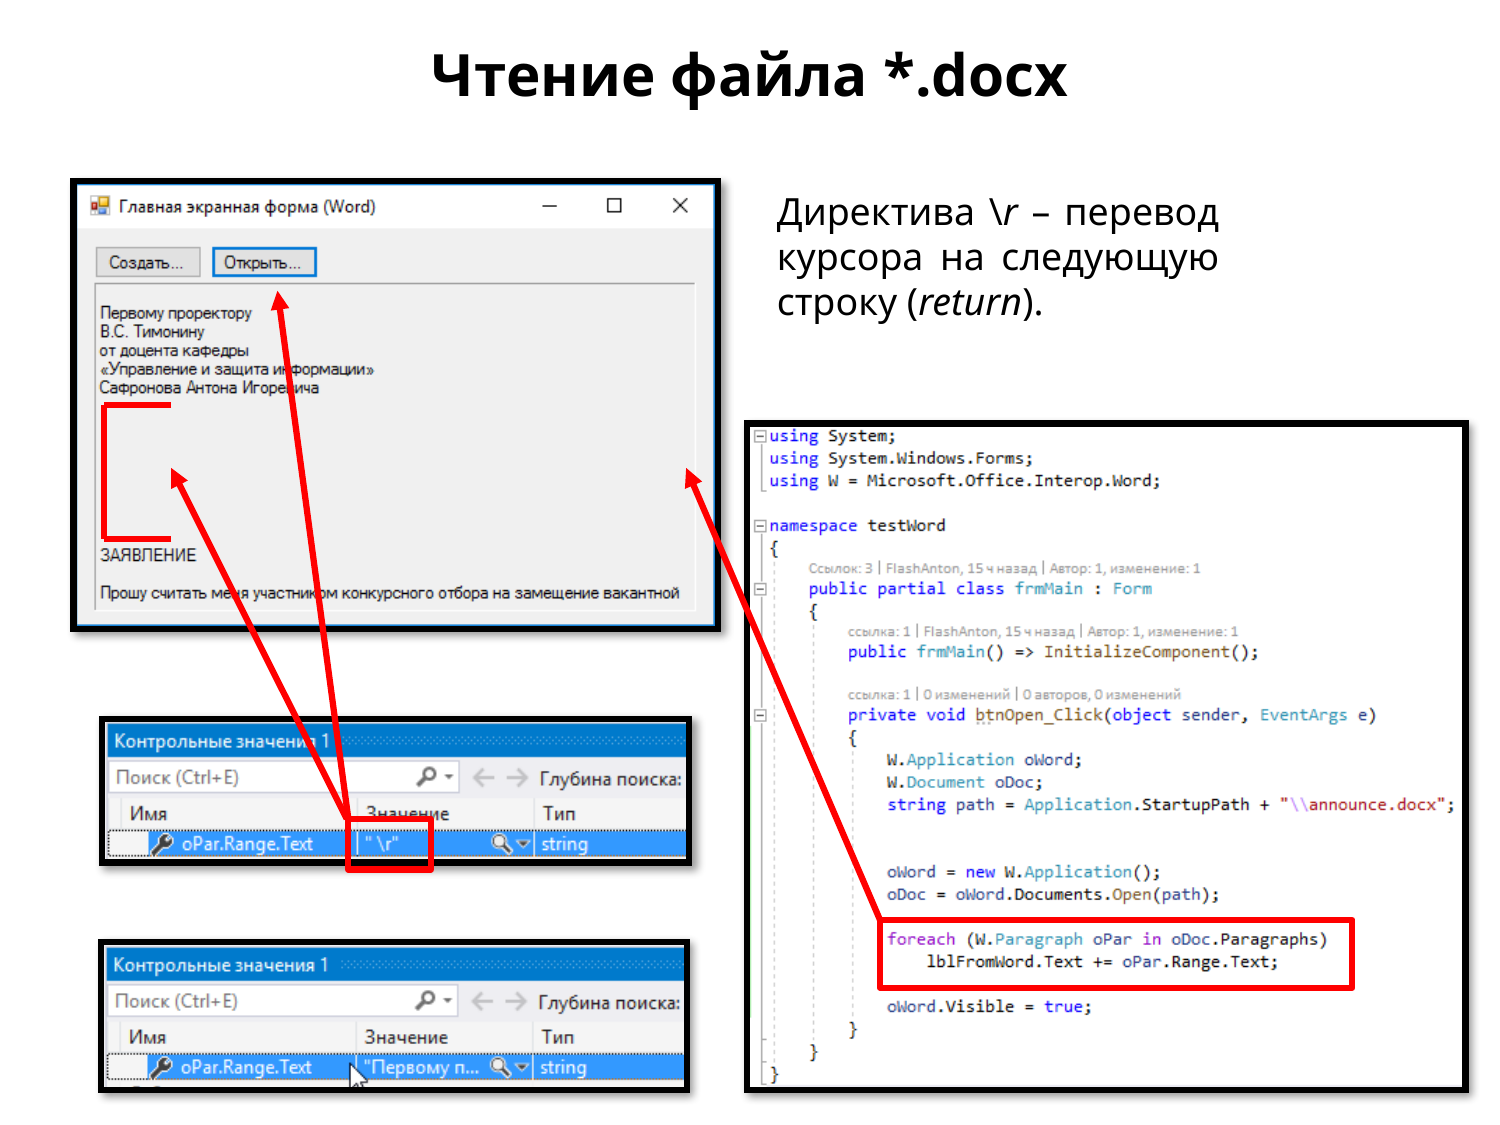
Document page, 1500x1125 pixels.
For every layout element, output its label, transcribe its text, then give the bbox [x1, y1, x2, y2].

picture [76, 184, 715, 627]
picture [104, 721, 685, 860]
text_box [346, 868, 433, 872]
text_box Директива \r – перевод курсора на следующую строку (return). [761, 180, 1235, 331]
picture [749, 426, 1463, 1088]
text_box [685, 467, 881, 920]
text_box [277, 290, 349, 468]
picture [104, 944, 685, 1088]
text_box Чтение файла *.docx [17, 30, 1483, 116]
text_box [170, 467, 347, 820]
